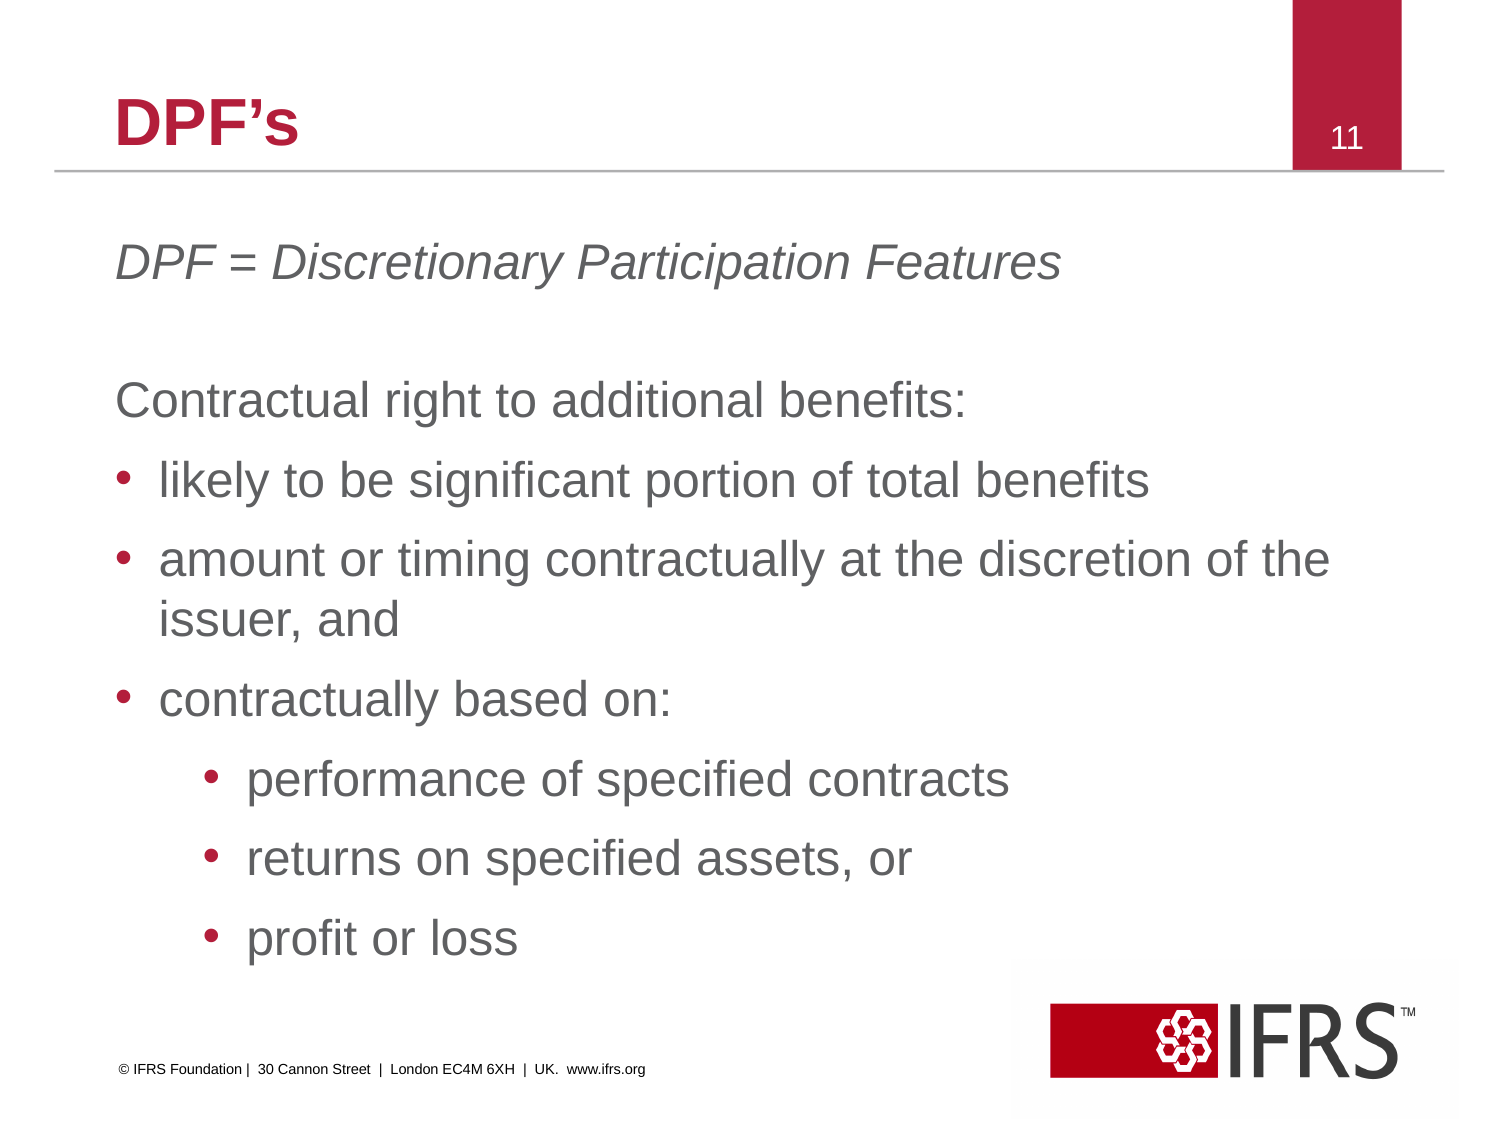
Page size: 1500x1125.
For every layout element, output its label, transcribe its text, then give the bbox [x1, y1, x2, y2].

title DPF’s [114, 29, 1226, 160]
text_box DPF = Discretionary Participation Features Contractual right to additional benefits: likely to be significant portion of total benefits amount or timing contractually at the discretion of the issuer, and contractually based on: performance of specified contracts returns on specified assets, or profit or loss [114, 235, 1402, 1035]
picture [1011, 959, 1459, 1119]
slide_number 11 [1295, 116, 1399, 149]
text_box © IFRS Foundation | 30 Cannon Street | London EC4M 6XH | UK. www.ifrs.org [118, 1060, 974, 1092]
